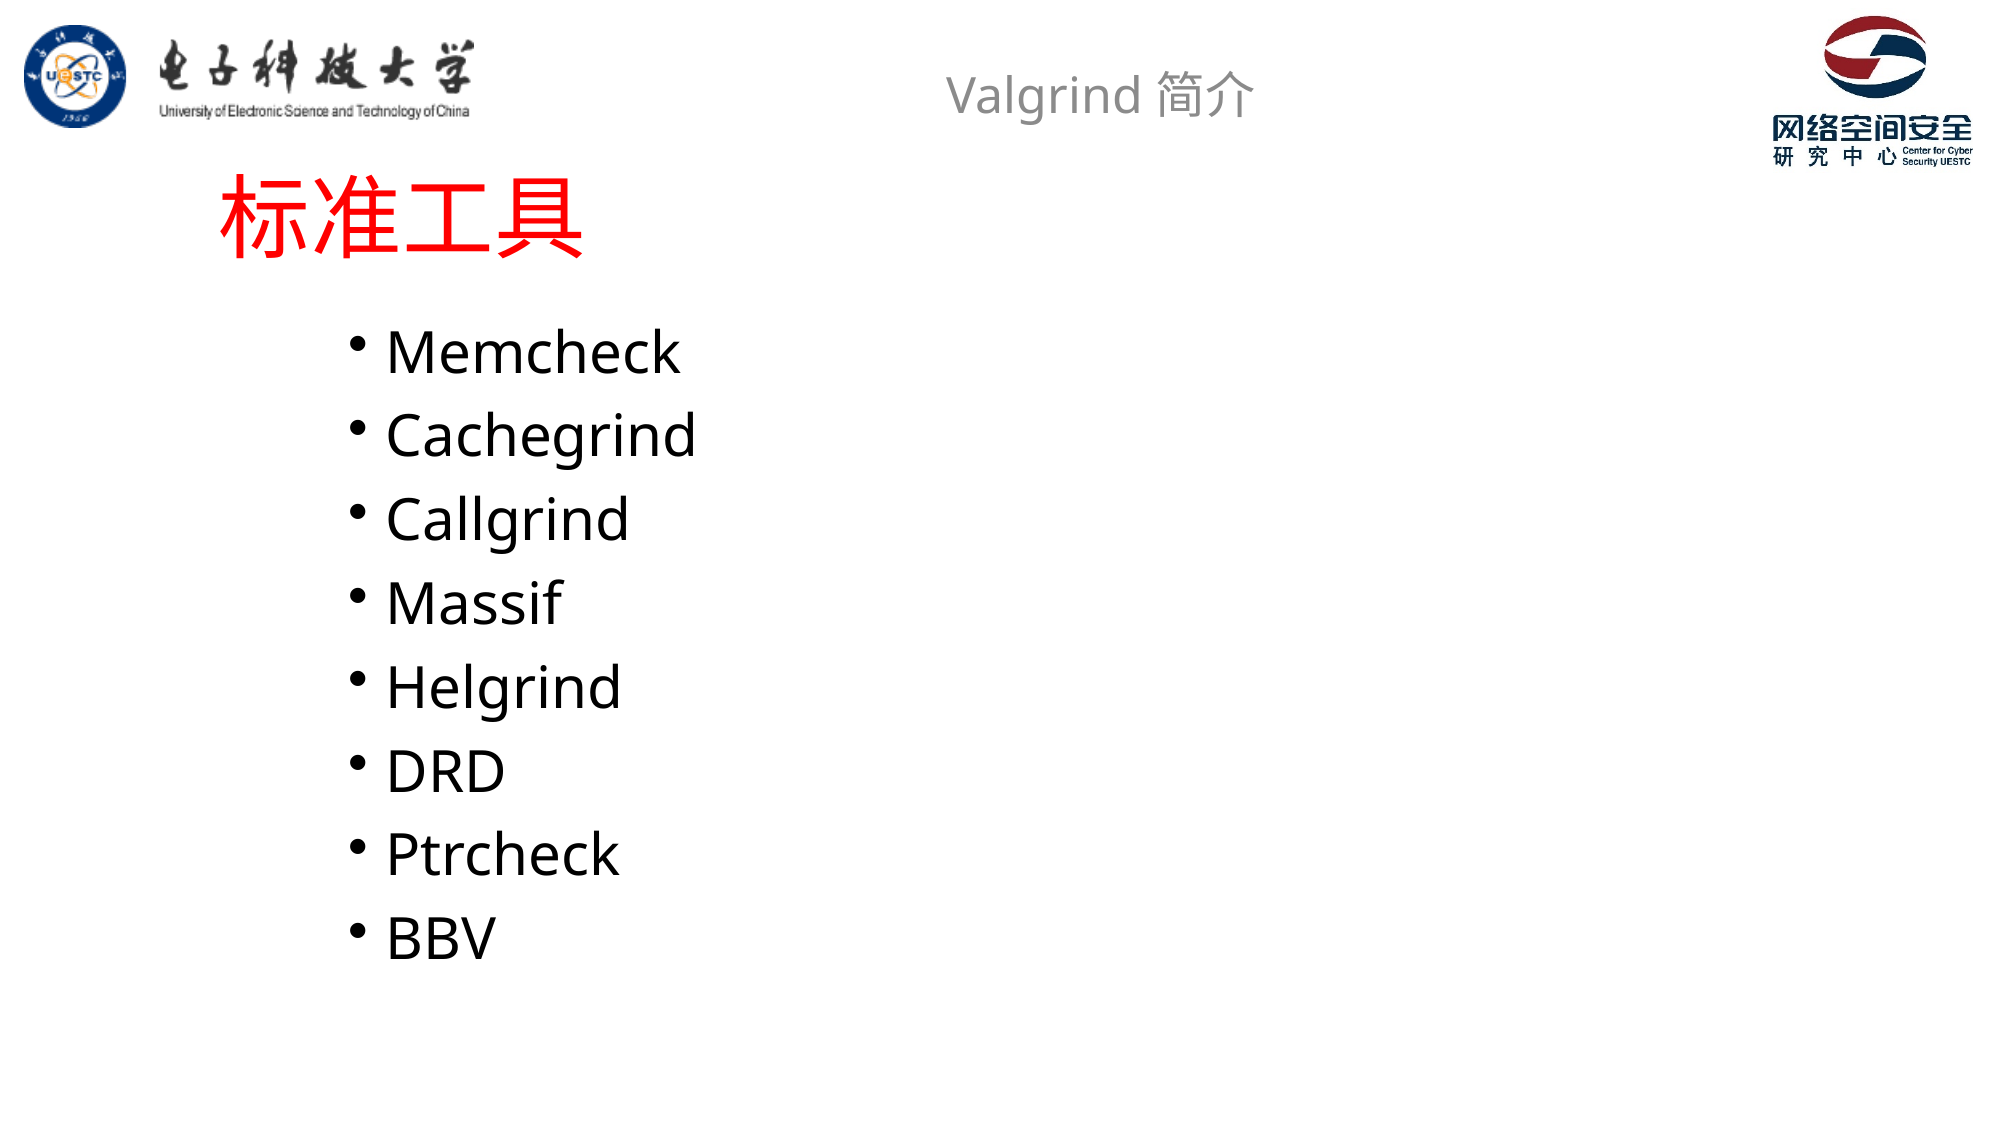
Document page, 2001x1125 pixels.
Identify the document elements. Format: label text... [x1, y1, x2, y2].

title 标准工具 [161, 127, 1437, 316]
picture [24, 25, 474, 128]
picture [1773, 8, 1973, 173]
text_box Valgrind简介 [931, 18, 1546, 169]
text_box Memcheck Cachegrind Callgrind Massif Helgrind DRD Ptrcheck BBV [333, 315, 1609, 991]
